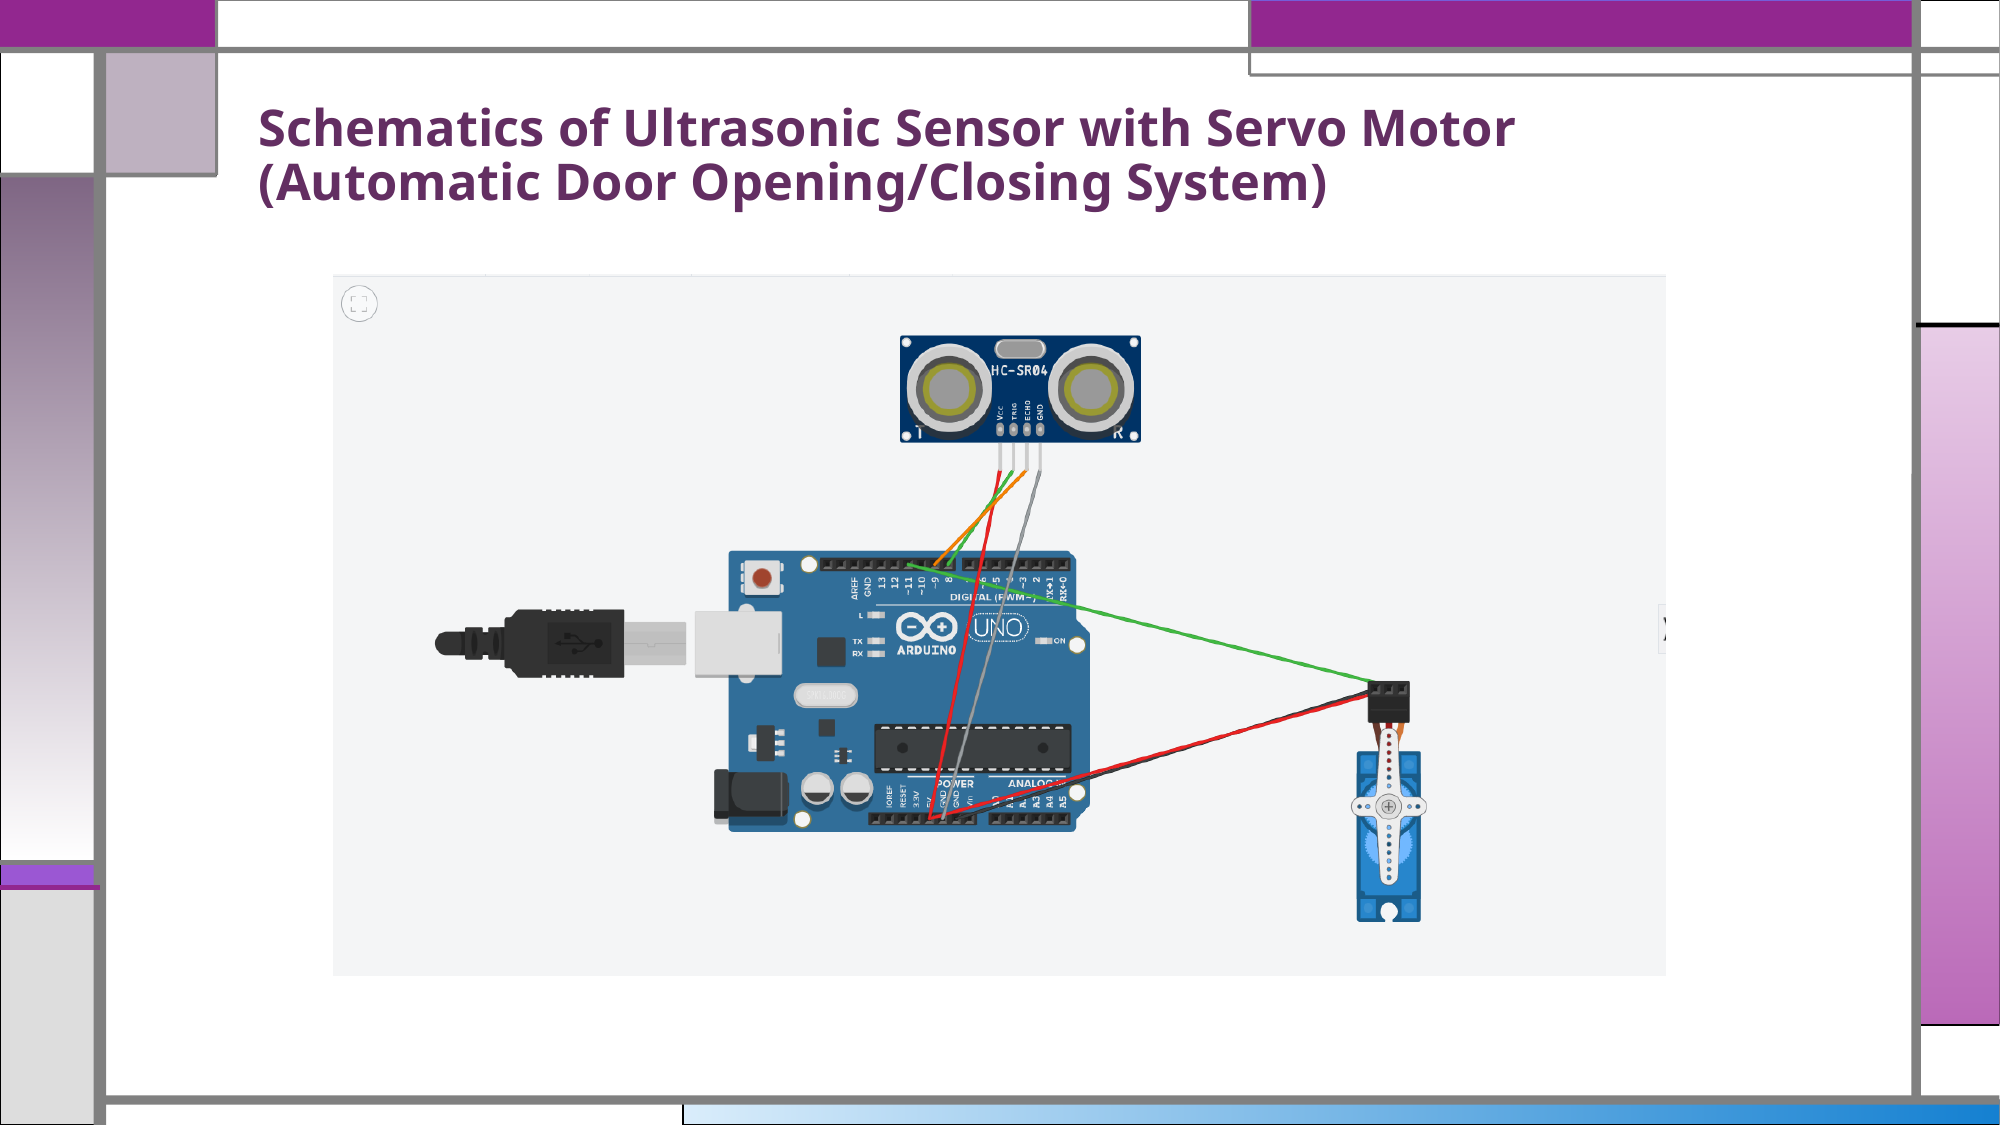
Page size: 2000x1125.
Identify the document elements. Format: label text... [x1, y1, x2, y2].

title Schematics of Ultrasonic Sensor with Servo Motor (Automatic Door Opening/Closing System) [243, 92, 1819, 280]
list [333, 274, 1666, 976]
